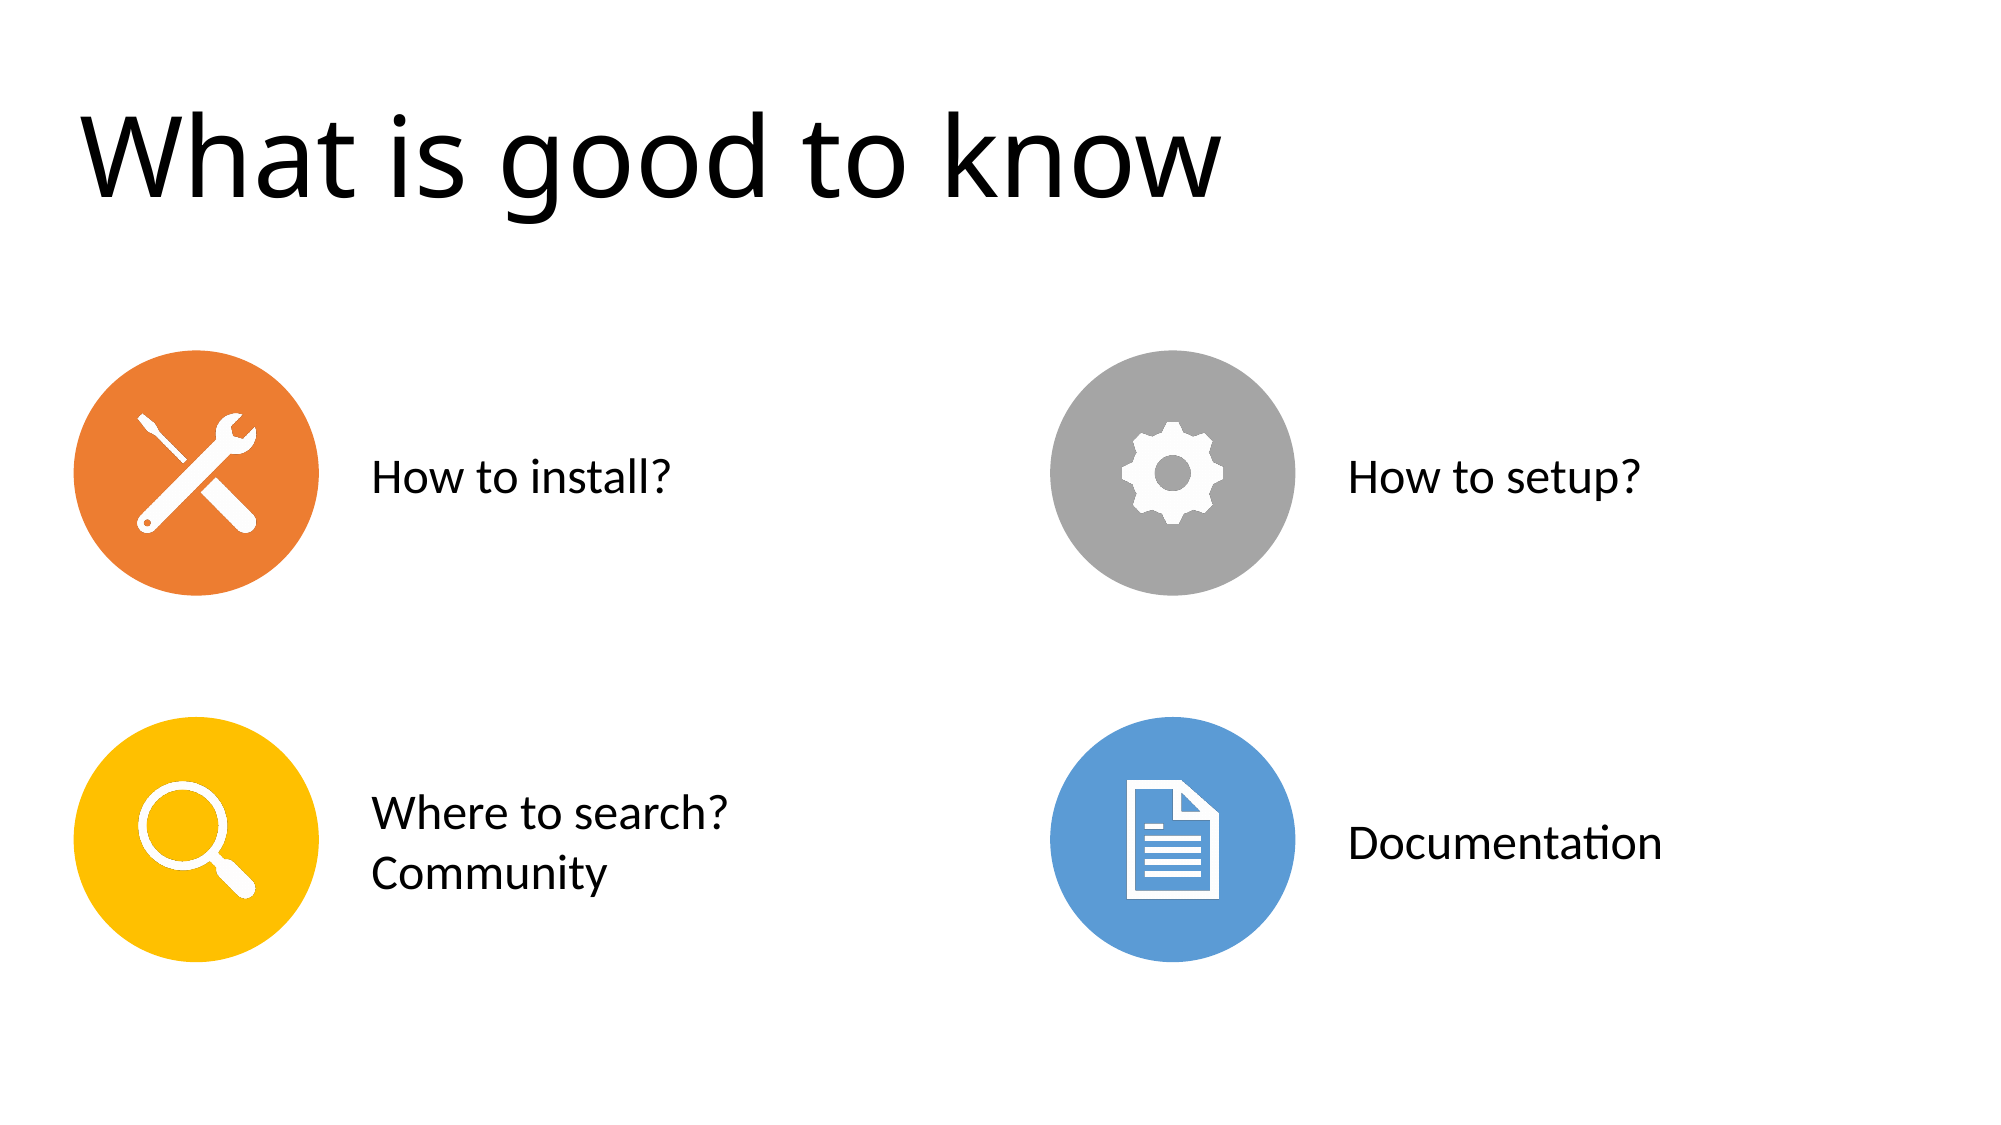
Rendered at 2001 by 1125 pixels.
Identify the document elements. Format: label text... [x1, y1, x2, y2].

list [64, 299, 1936, 1014]
title What is good to know [64, 52, 1936, 271]
